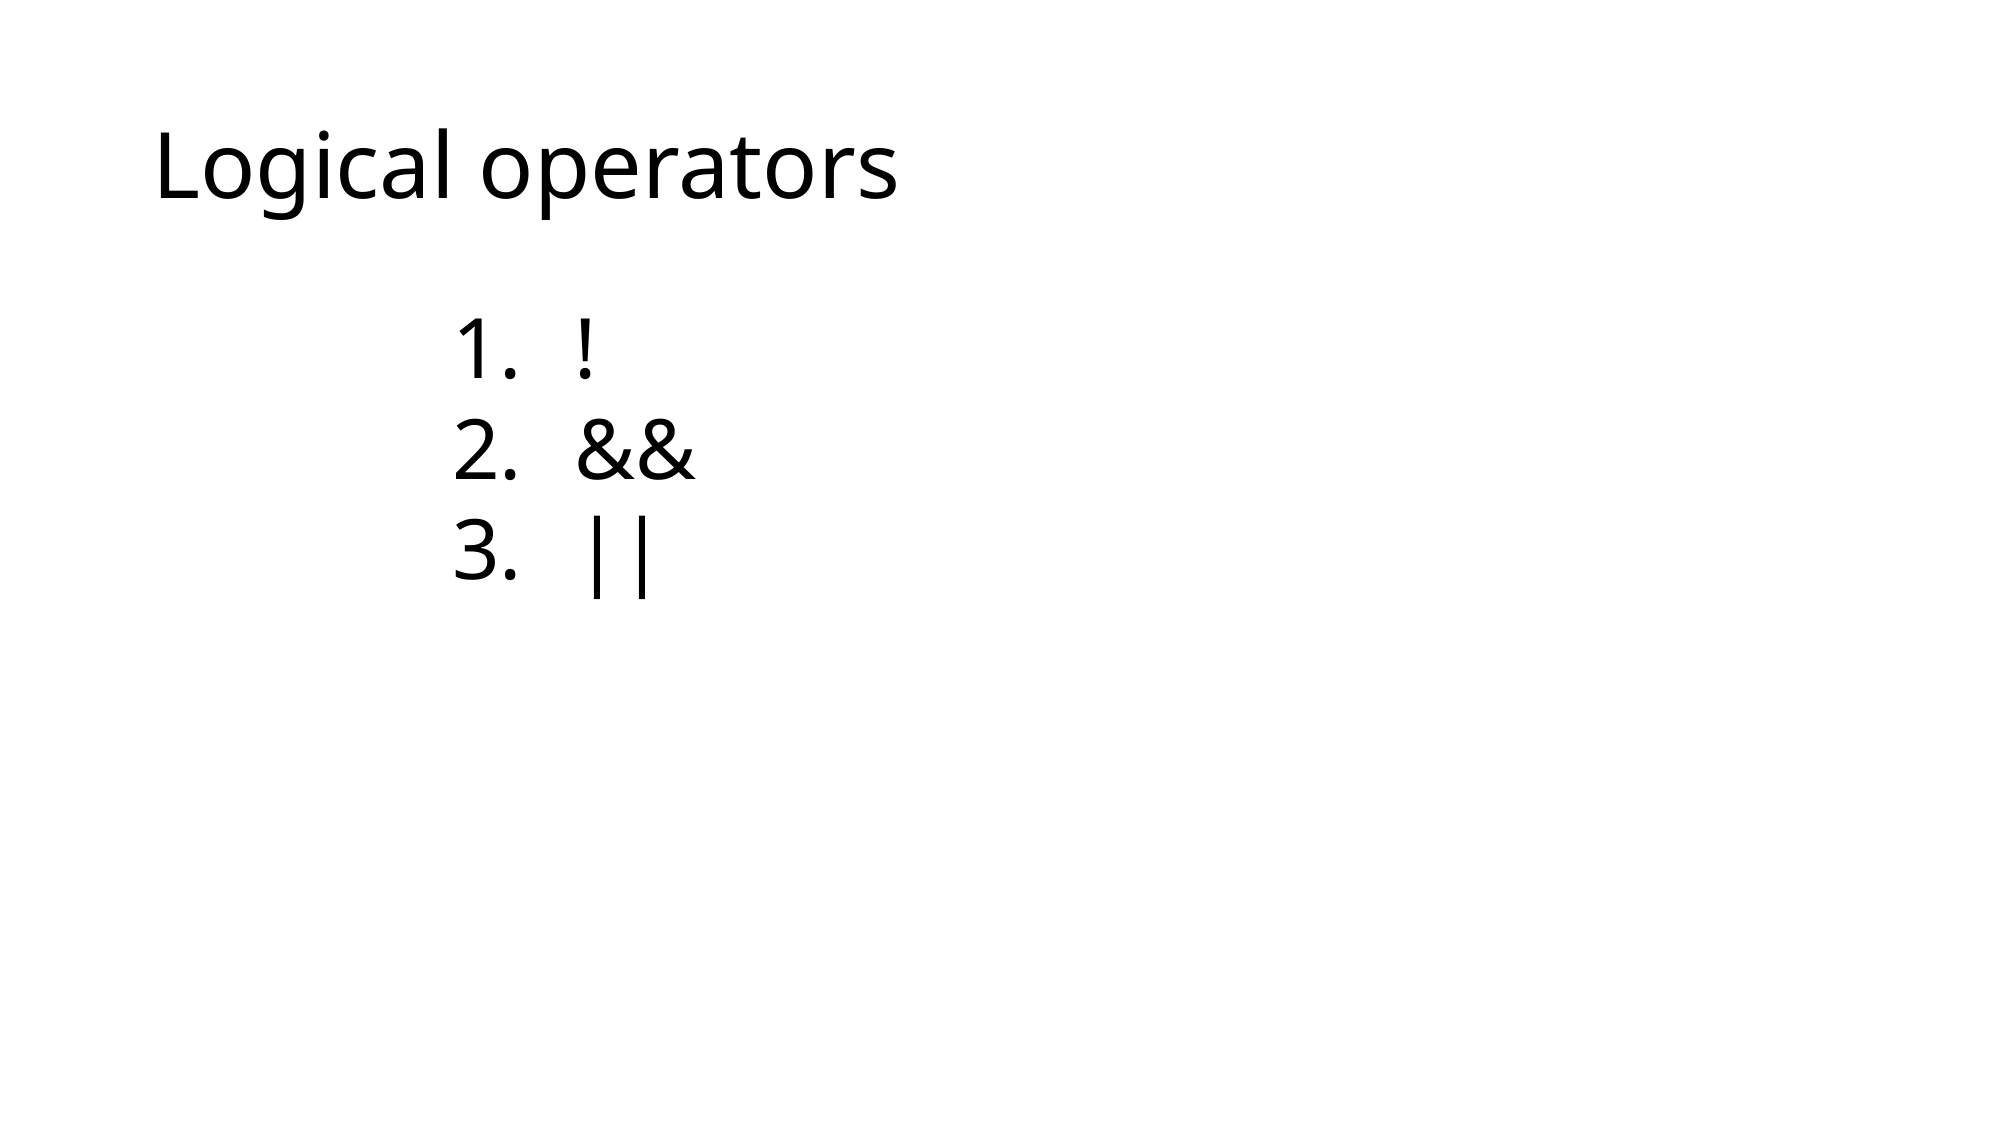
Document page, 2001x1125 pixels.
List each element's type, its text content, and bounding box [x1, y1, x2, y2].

title Logical operators [137, 59, 1863, 278]
list ! && || [137, 299, 1863, 1014]
